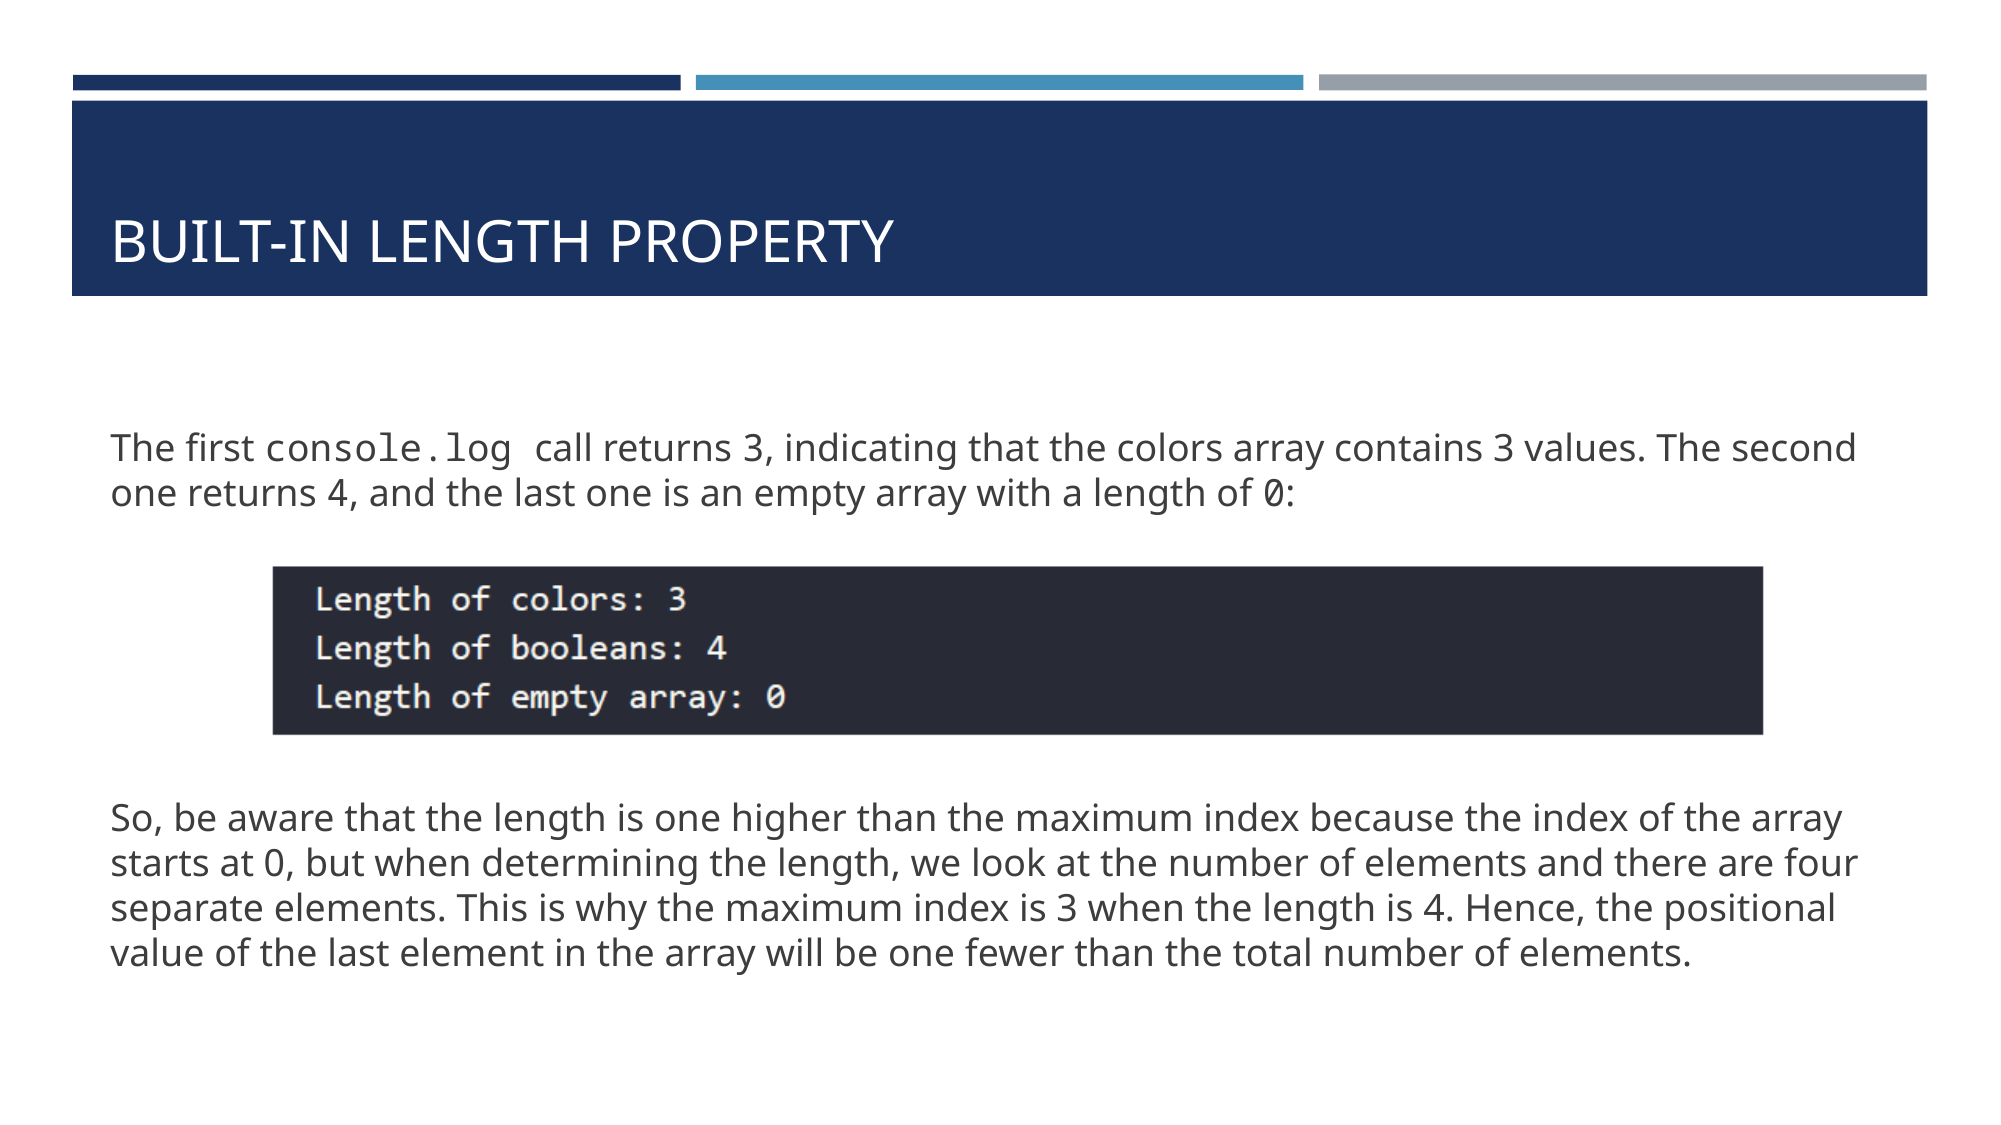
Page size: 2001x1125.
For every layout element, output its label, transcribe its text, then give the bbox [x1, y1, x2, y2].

list The first console.log call returns 3, indicating that the colors array contains 3 values. The second one returns 4, and the last one is an empty array with a length of 0: So, be aware that the length is one higher than the maximum index because the index of the array starts at 0, but when determining the length, we look at the number of elements and there are four separate elements. This is why the maximum index is 3 when the length is 4. Hence, the positional value of the last element in the array will be one fewer than the total number of elements. [95, 333, 1905, 1064]
picture [270, 562, 1765, 743]
title BUILT-IN LENGTH PROPERTY [95, 115, 1905, 282]
